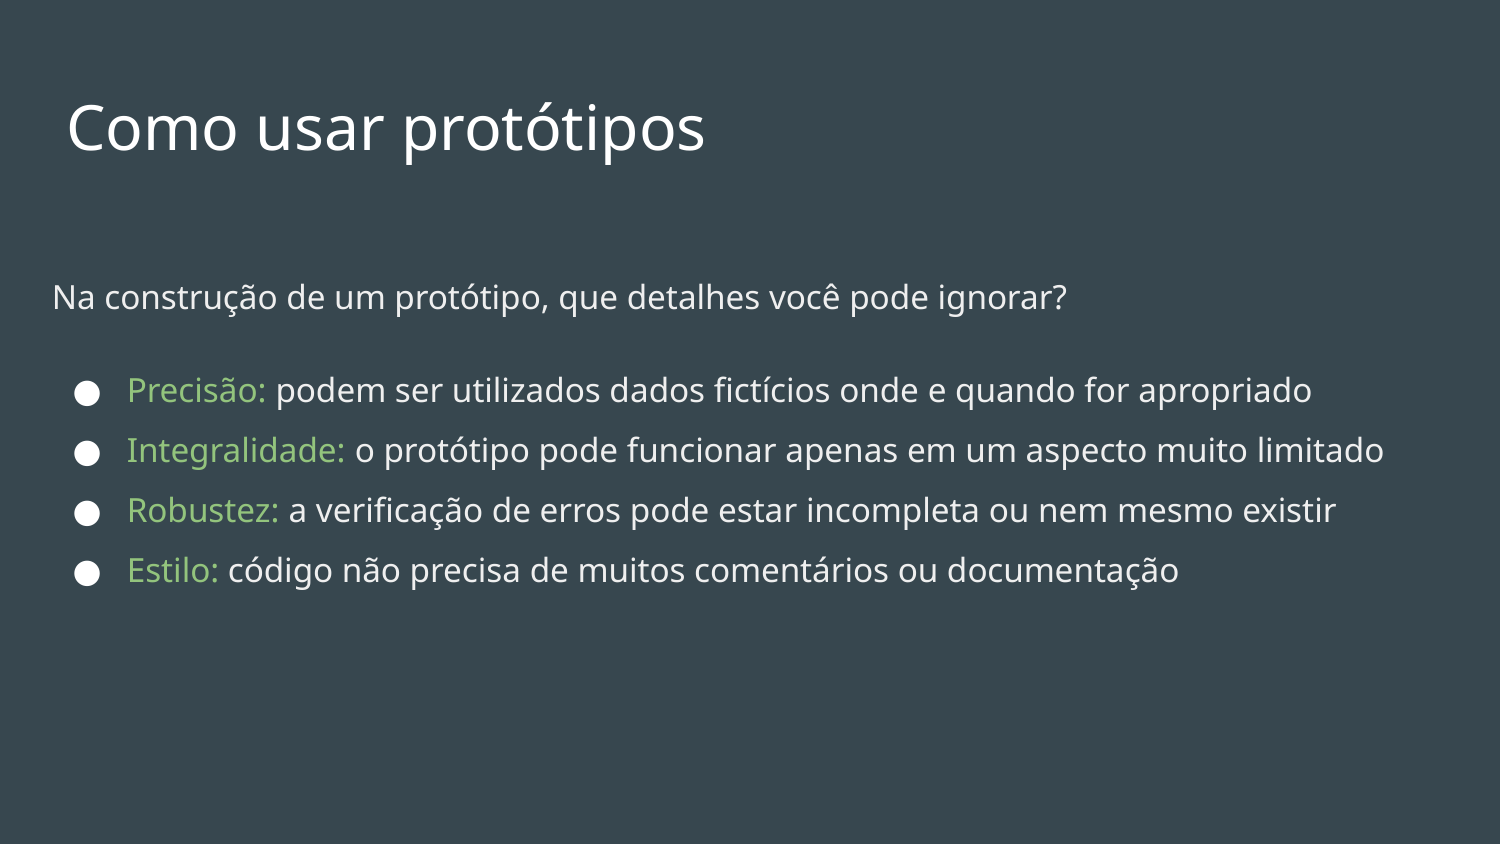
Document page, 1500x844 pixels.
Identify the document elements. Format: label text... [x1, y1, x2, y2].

list Na construção de um protótipo, que detalhes você pode ignorar? Precisão: podem ser utilizados dados fictícios onde e quando for apropriado Integralidade: o protótipo pode funcionar apenas em um aspecto muito limitado Robustez: a verificação de erros pode estar incompleta ou nem mesmo existir Estilo: código não precisa de muitos comentários ou documentação [36, 255, 1435, 813]
title Como usar protótipos [51, 72, 1449, 167]
